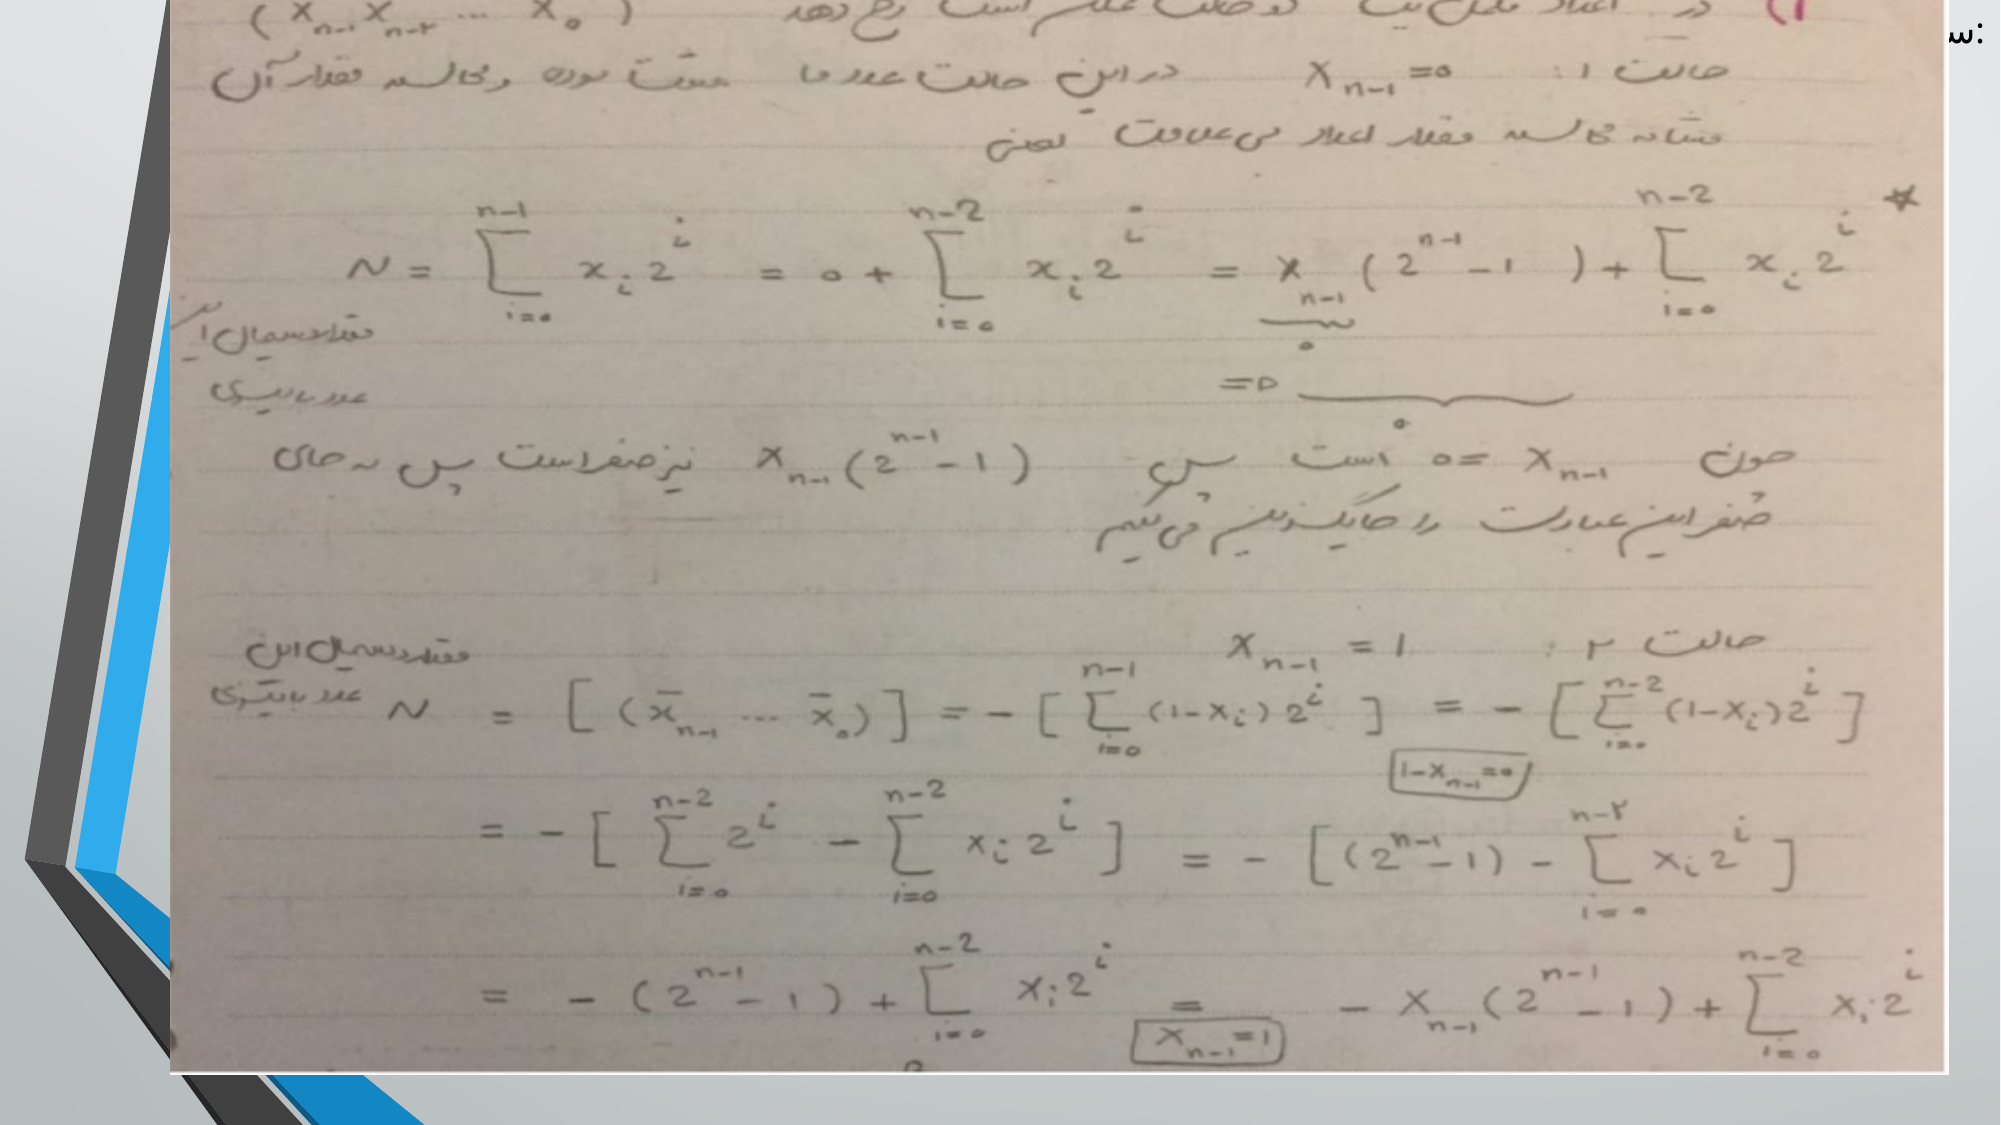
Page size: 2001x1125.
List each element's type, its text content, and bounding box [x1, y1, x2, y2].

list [170, 0, 1949, 1076]
title سوال 5: [1949, 0, 2000, 59]
